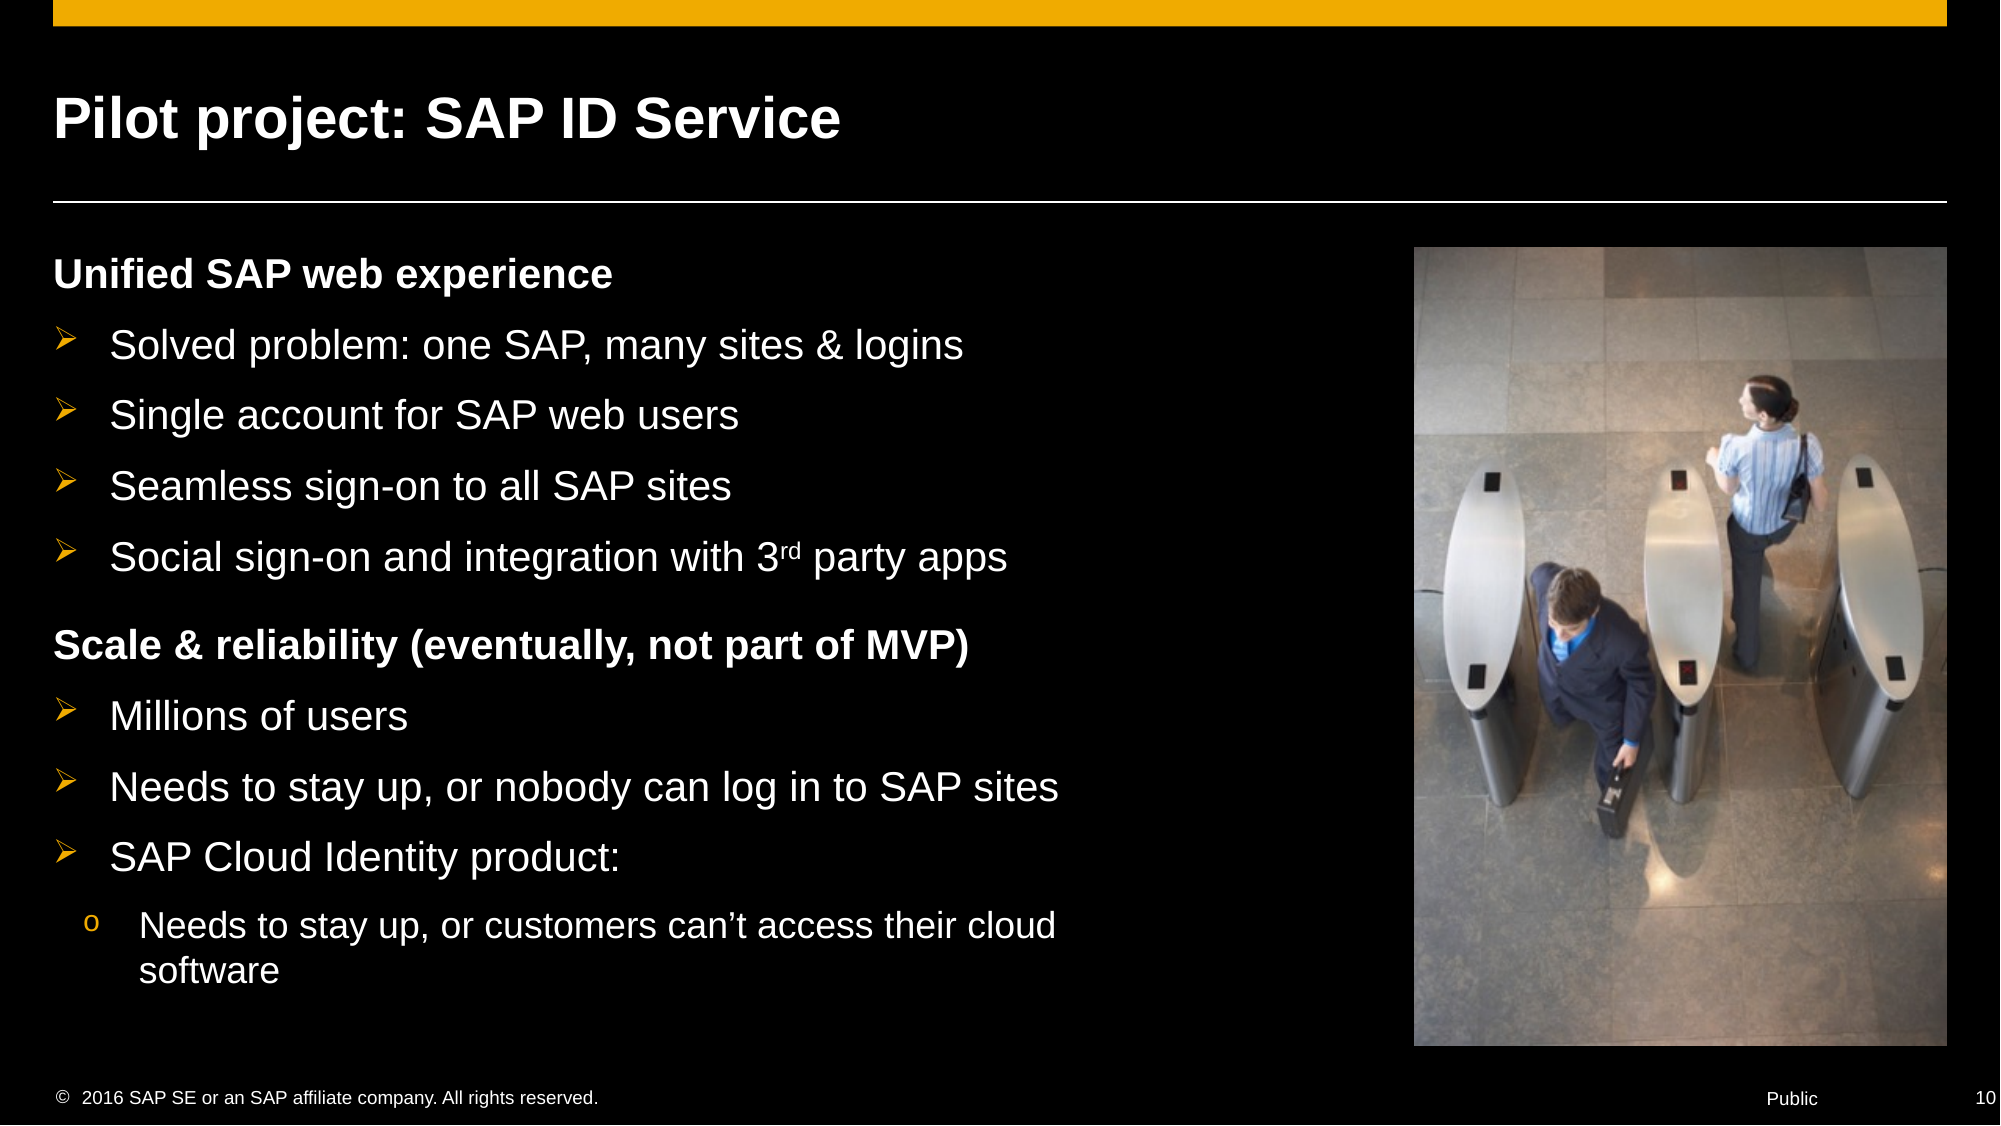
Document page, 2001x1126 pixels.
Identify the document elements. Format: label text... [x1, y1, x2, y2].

list Unified SAP web experience Solved problem: one SAP, many sites & logins Single account for SAP web users Seamless sign-on to all SAP sites Social sign-on and integration with 3rd party apps Scale & reliability (eventually, not part of MVP) Millions of users Needs to stay up, or nobody can log in to SAP sites SAP Cloud Identity product: Needs to stay up, or customers can’t access their cloud software [53, 246, 1348, 992]
title Pilot project: SAP ID Service [53, 53, 1947, 178]
picture [1413, 246, 1948, 1047]
